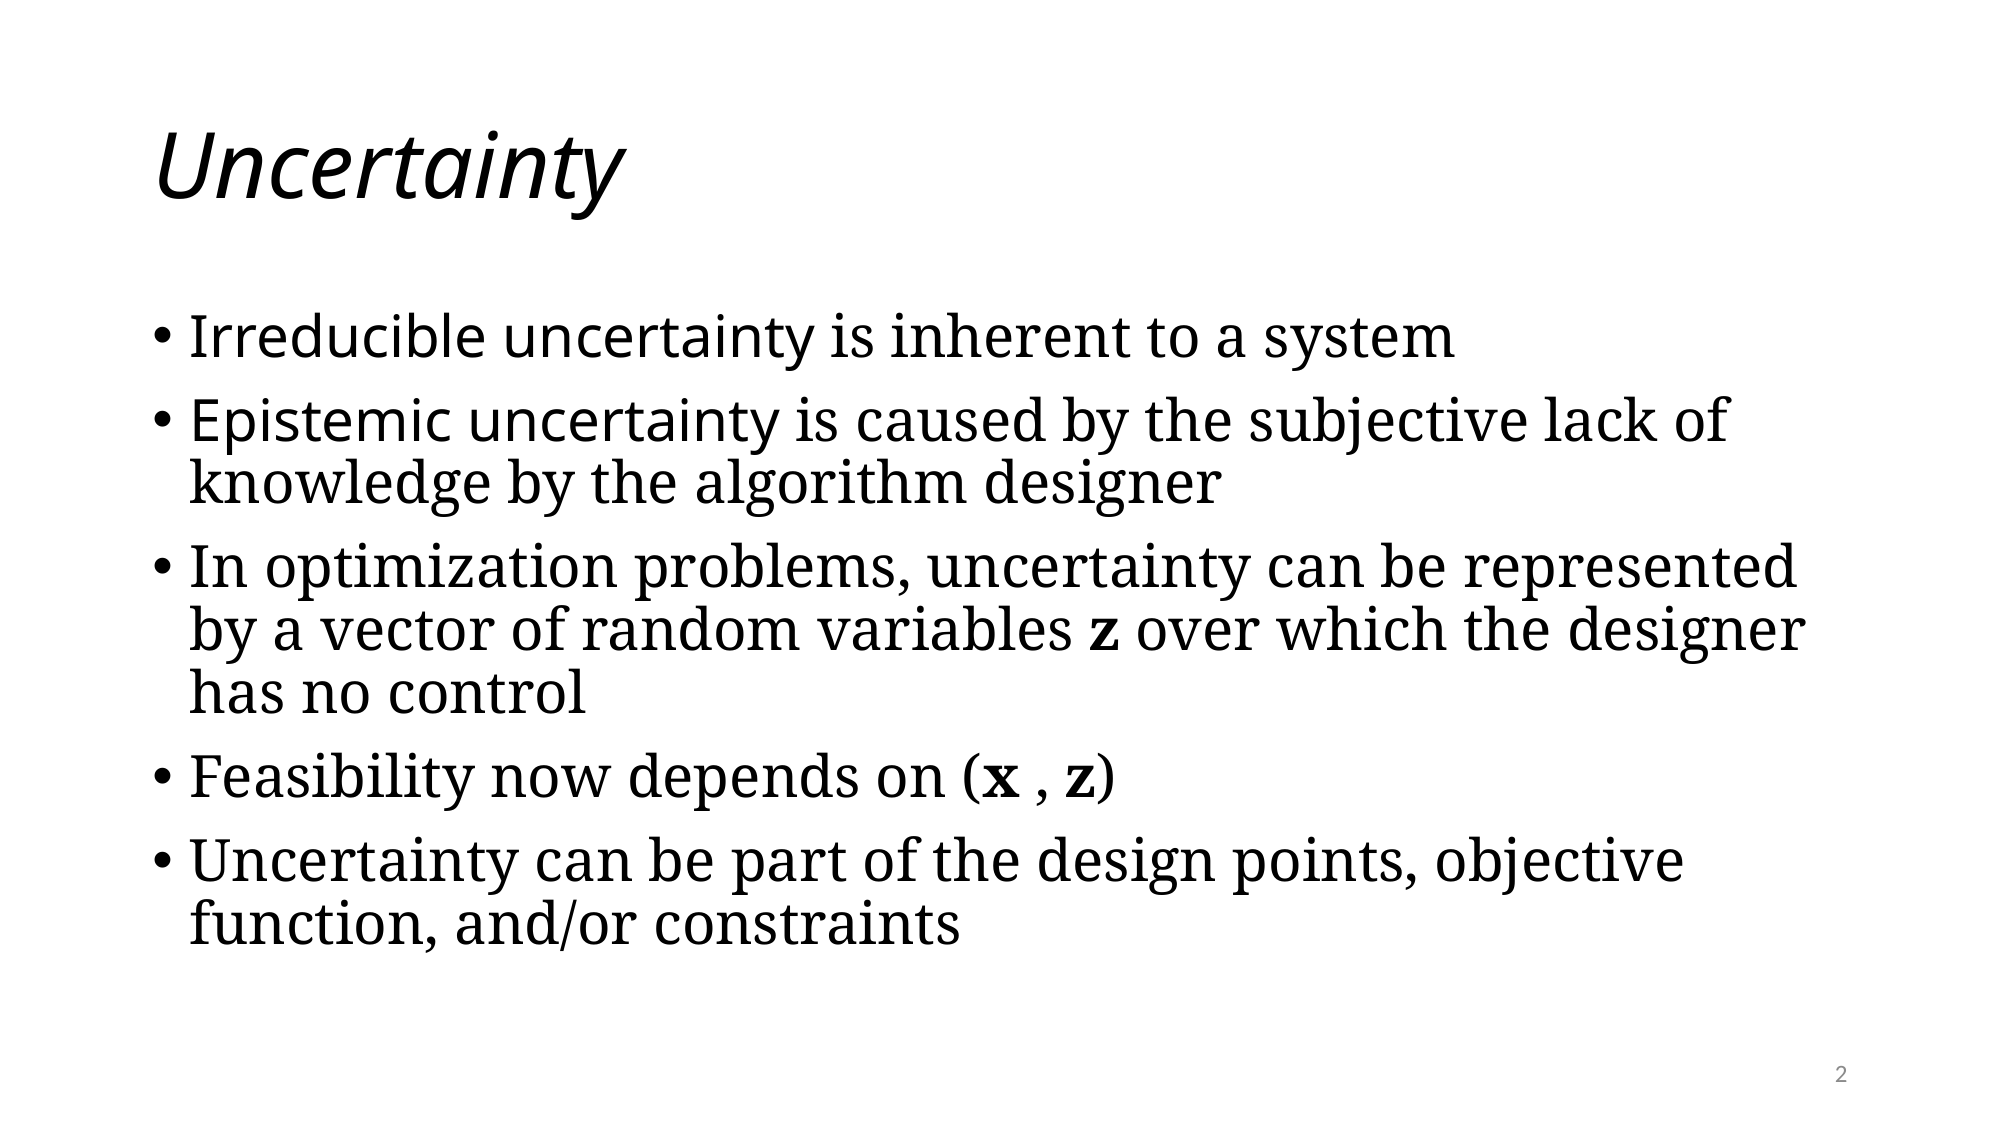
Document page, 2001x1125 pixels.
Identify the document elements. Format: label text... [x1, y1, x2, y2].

slide_number 2 [1412, 1042, 1863, 1103]
title Uncertainty [137, 59, 1863, 278]
list Irreducible uncertainty is inherent to a system Epistemic uncertainty is caused by the subjective lack of knowledge by the algorithm designer In optimization problems, uncertainty can be represented by a vector of random variables z over which the designer has no control Feasibility now depends on (x , z) Uncertainty can be part of the design points, objective function, and/or constraints [137, 299, 1863, 1125]
